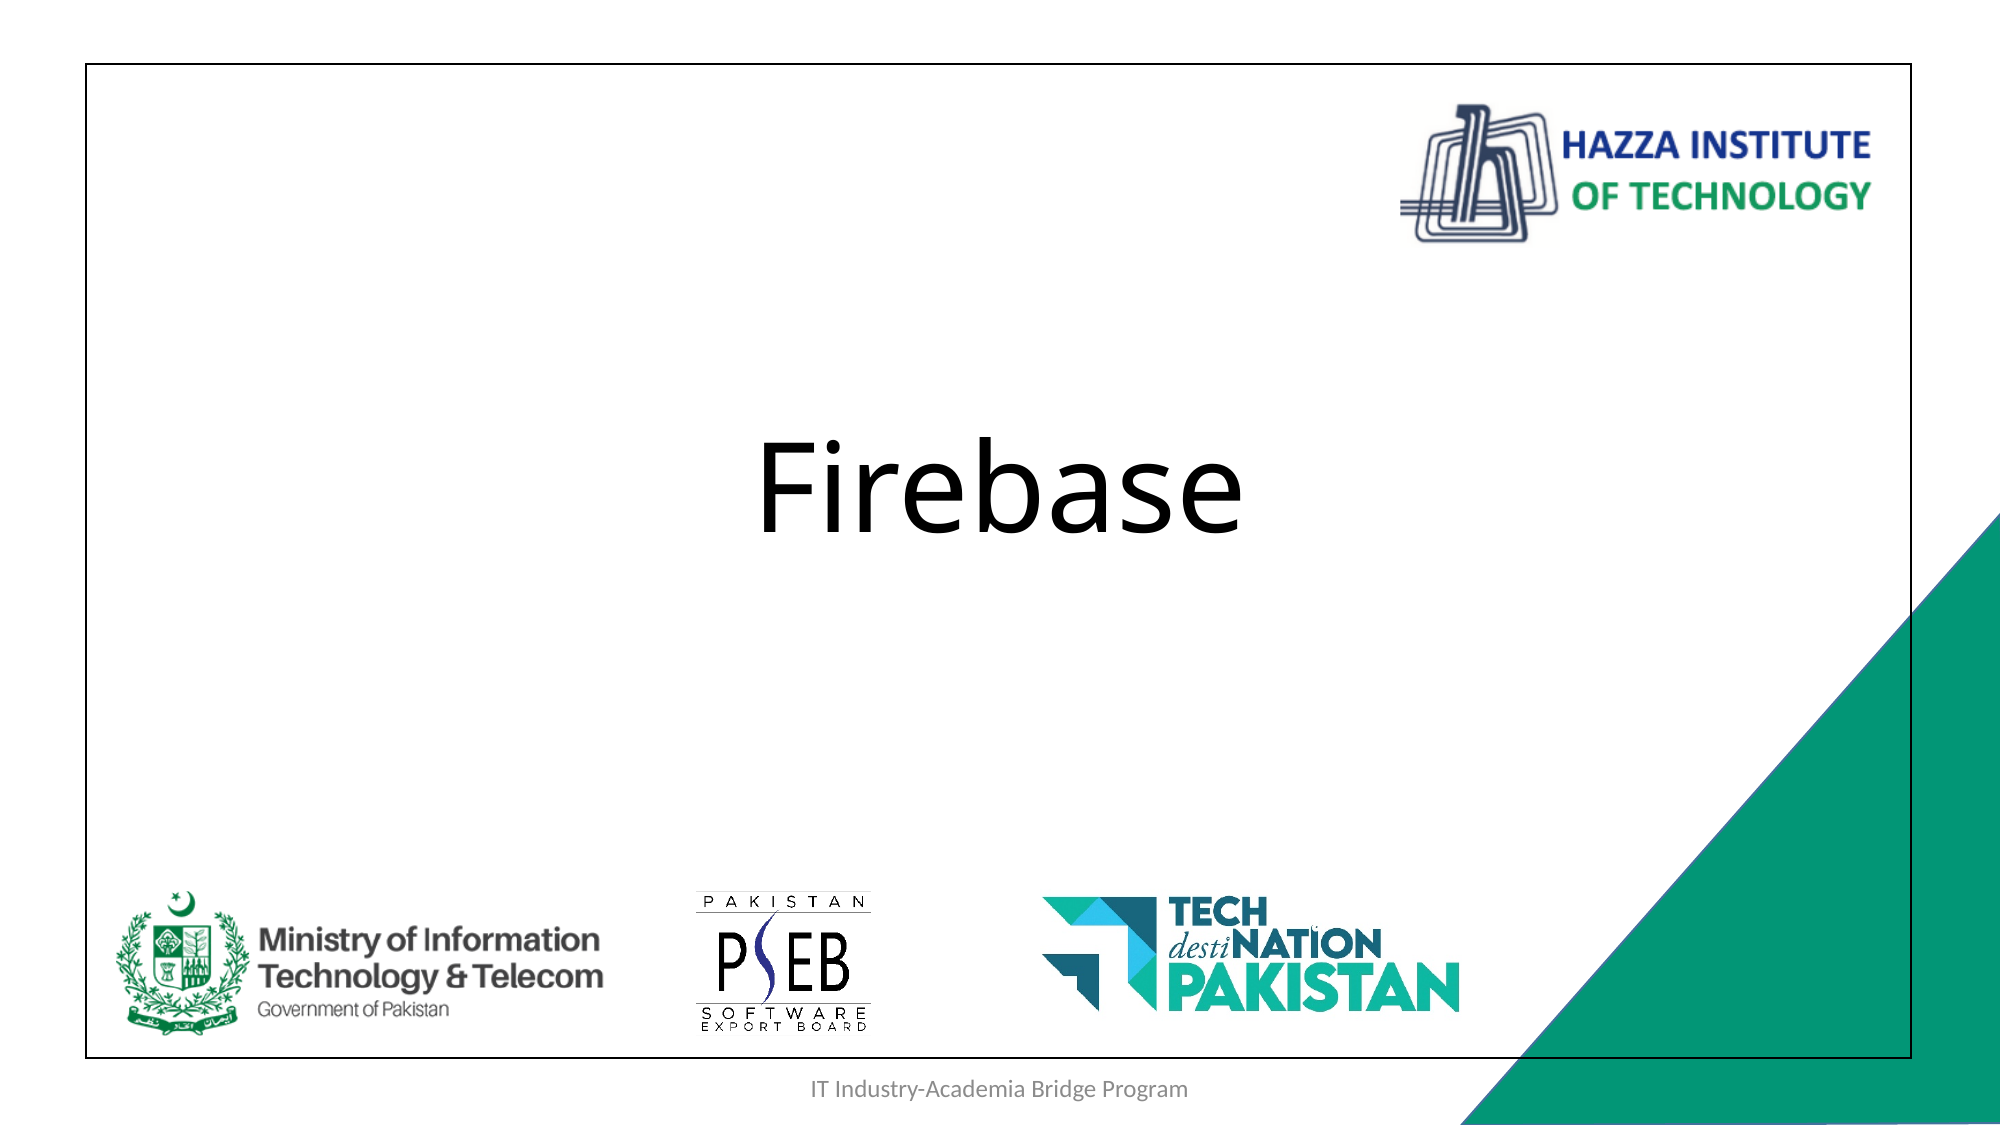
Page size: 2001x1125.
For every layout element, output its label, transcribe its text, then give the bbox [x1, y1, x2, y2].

text_box [85, 63, 1912, 1059]
footer IT Industry-Academia Bridge Program [662, 1057, 1338, 1118]
text_box Firebase [137, 349, 1863, 567]
picture [1040, 867, 1462, 1036]
picture [696, 891, 871, 1036]
picture [1392, 100, 1889, 248]
picture [115, 891, 605, 1036]
text_box [1460, 512, 2000, 1125]
